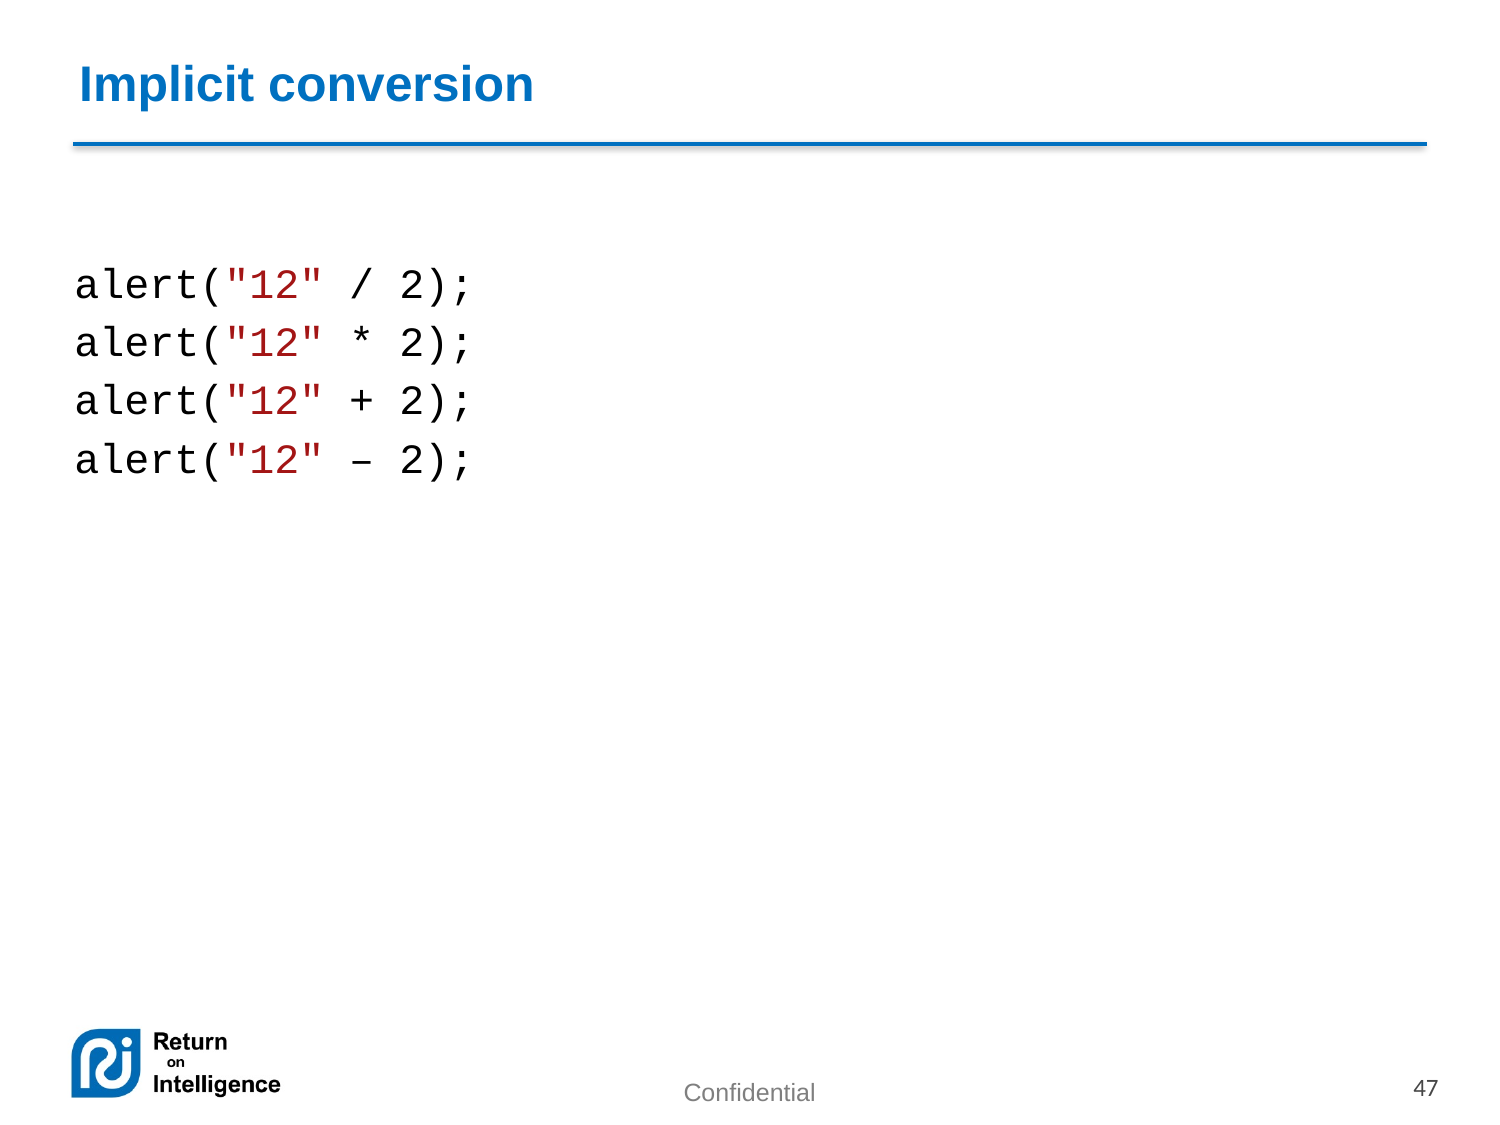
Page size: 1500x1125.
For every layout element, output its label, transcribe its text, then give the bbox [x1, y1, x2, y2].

title Implicit conversion [64, 0, 1415, 163]
list alert("12" / 2); alert("12" * 2); alert("12" + 2); alert("12" – 2); [59, 190, 1438, 981]
picture [67, 1022, 289, 1098]
